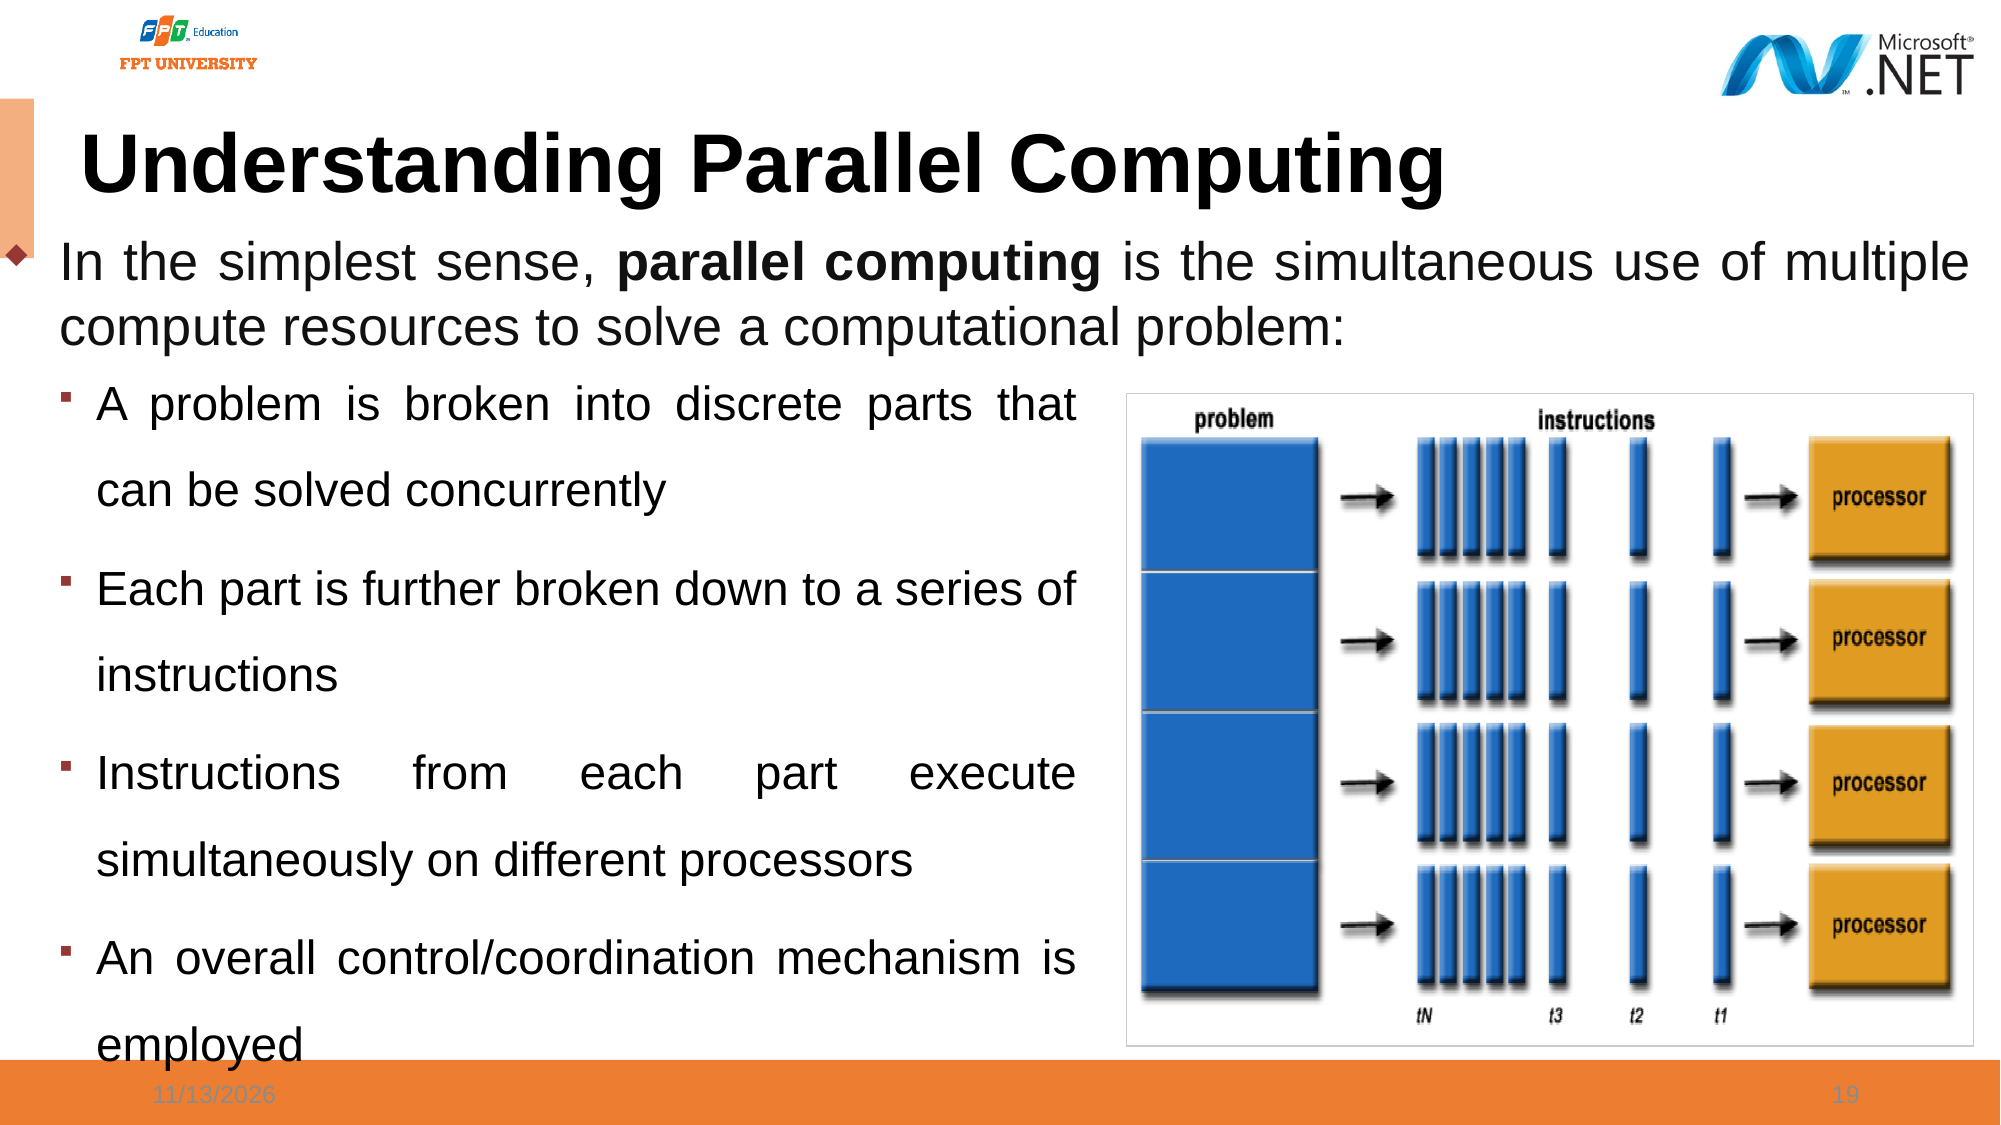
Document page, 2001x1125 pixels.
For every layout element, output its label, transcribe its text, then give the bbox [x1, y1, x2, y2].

picture [1685, 0, 2001, 129]
title Understanding Parallel Computing [65, 118, 1952, 213]
text_box A problem is broken into discrete parts that can be solved concurrently Each part is further broken down to a series of instructions Instructions from each part execute simultaneously on different processors An overall control/coordination mechanism is employed [0, 336, 1094, 1078]
text_box In the simplest sense, parallel computing is the simultaneous use of multiple compute resources to solve a computational problem: [0, 219, 1988, 364]
picture [1119, 385, 1978, 1050]
picture [110, 0, 262, 84]
slide_number 19 [1424, 1063, 1875, 1123]
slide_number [137, 1078, 588, 1123]
